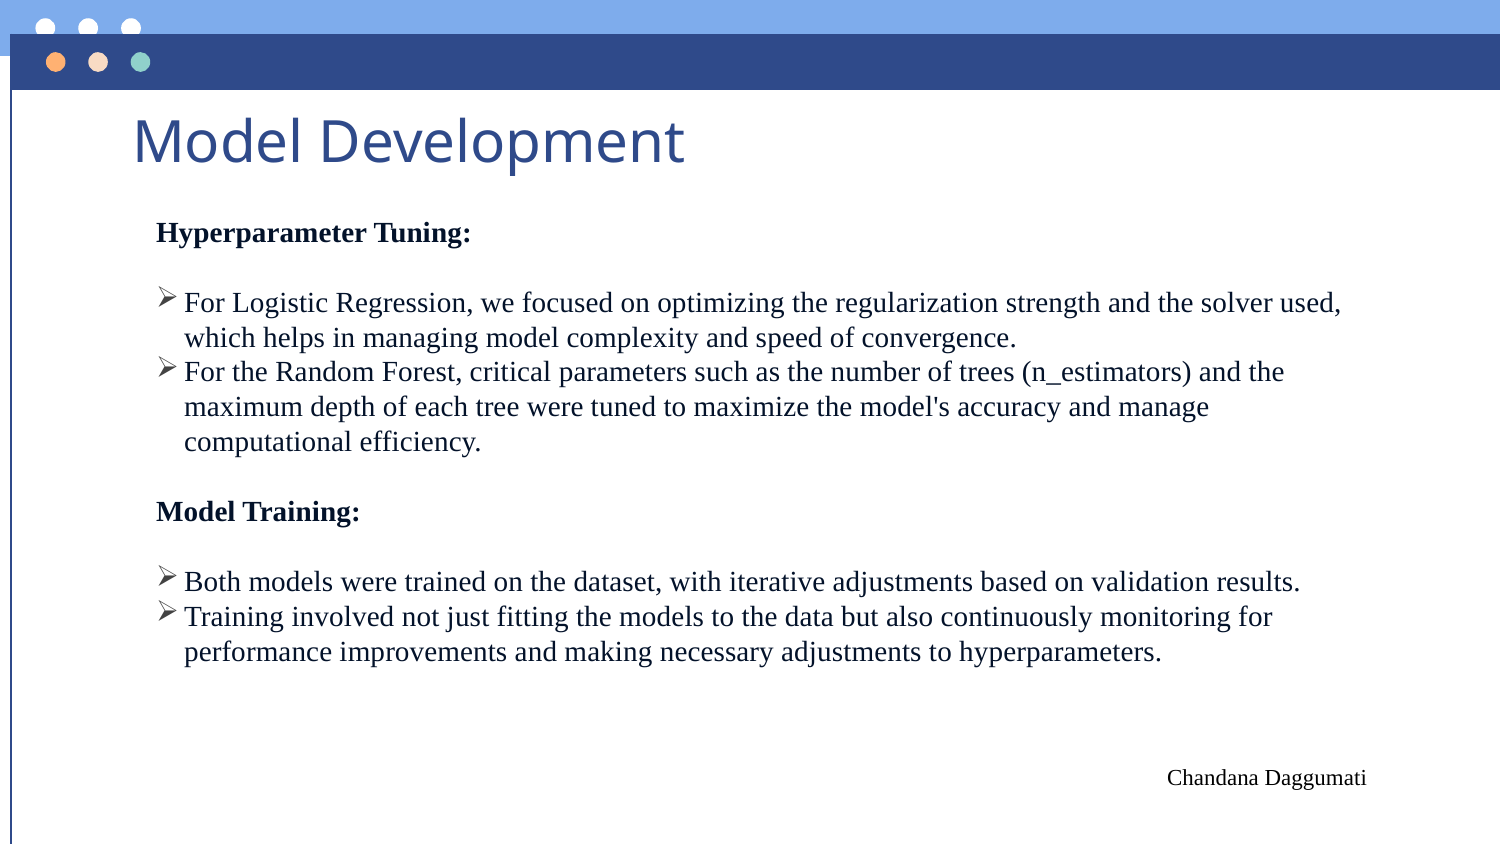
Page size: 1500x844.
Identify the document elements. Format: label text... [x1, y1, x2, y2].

text_box Chandana Daggumati [1152, 755, 1383, 798]
title Model Development [117, 88, 1383, 166]
subtitle Hyperparameter Tuning: For Logistic Regression, we focused on optimizing the regularization strength and the solver used, which helps in managing model complexity and speed of convergence. For the Random Forest, critical parameters such as the number of trees (n_estimators) and the maximum depth of each tree were tuned to maximize the model's accuracy and manage computational efficiency. Model Training: Both models were trained on the dataset, with iterative adjustments based on validation results. Training involved not just fitting the models to the data but also continuously monitoring for performance improvements and making necessary adjustments to hyperparameters. [117, 197, 1383, 756]
